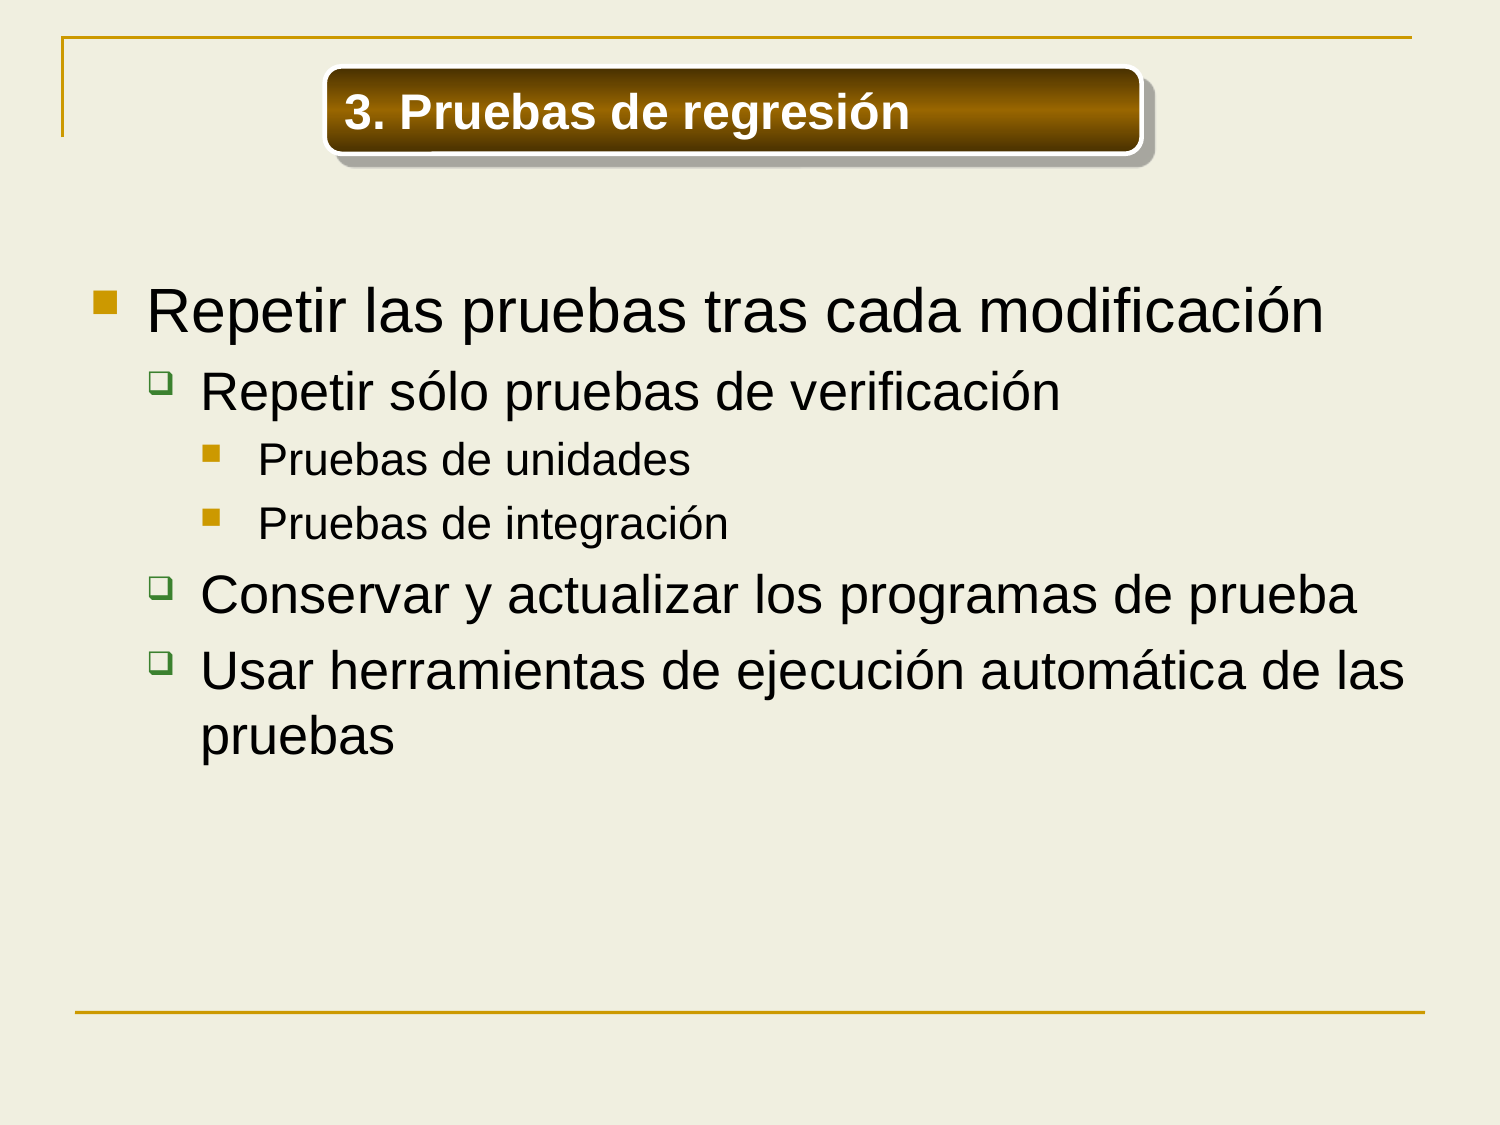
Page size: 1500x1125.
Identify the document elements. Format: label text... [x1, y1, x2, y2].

text_box 3. Pruebas de regresión [324, 66, 1142, 154]
list Repetir las pruebas tras cada modificación Repetir sólo pruebas de verificación Pruebas de unidades Pruebas de integración Conservar y actualizar los programas de prueba Usar herramientas de ejecución automática de las pruebas [74, 262, 1426, 1006]
